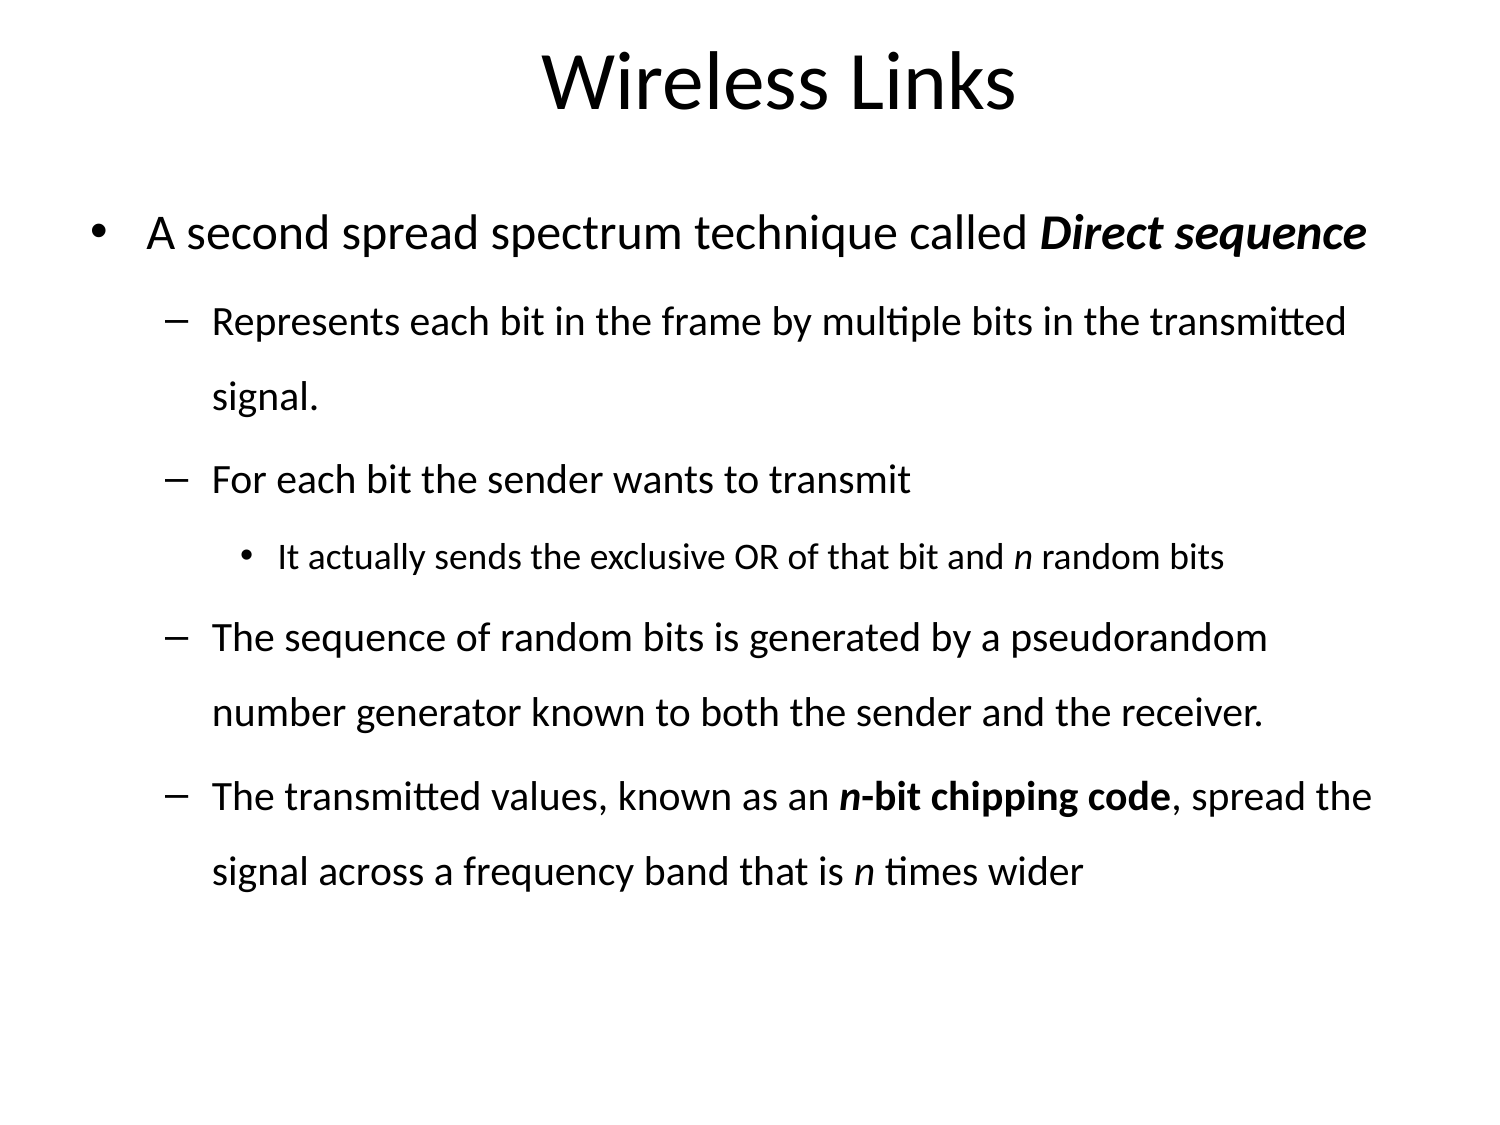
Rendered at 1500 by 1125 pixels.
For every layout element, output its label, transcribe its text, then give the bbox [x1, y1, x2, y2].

list A second spread spectrum technique called Direct sequence Represents each bit in the frame by multiple bits in the transmitted signal. For each bit the sender wants to transmit It actually sends the exclusive OR of that bit and n random bits The sequence of random bits is generated by a pseudorandom number generator known to both the sender and the receiver. The transmitted values, known as an n-bit chipping code, spread the signal across a frequency band that is n times wider [75, 162, 1425, 1005]
title Wireless Links [100, 17, 1459, 135]
